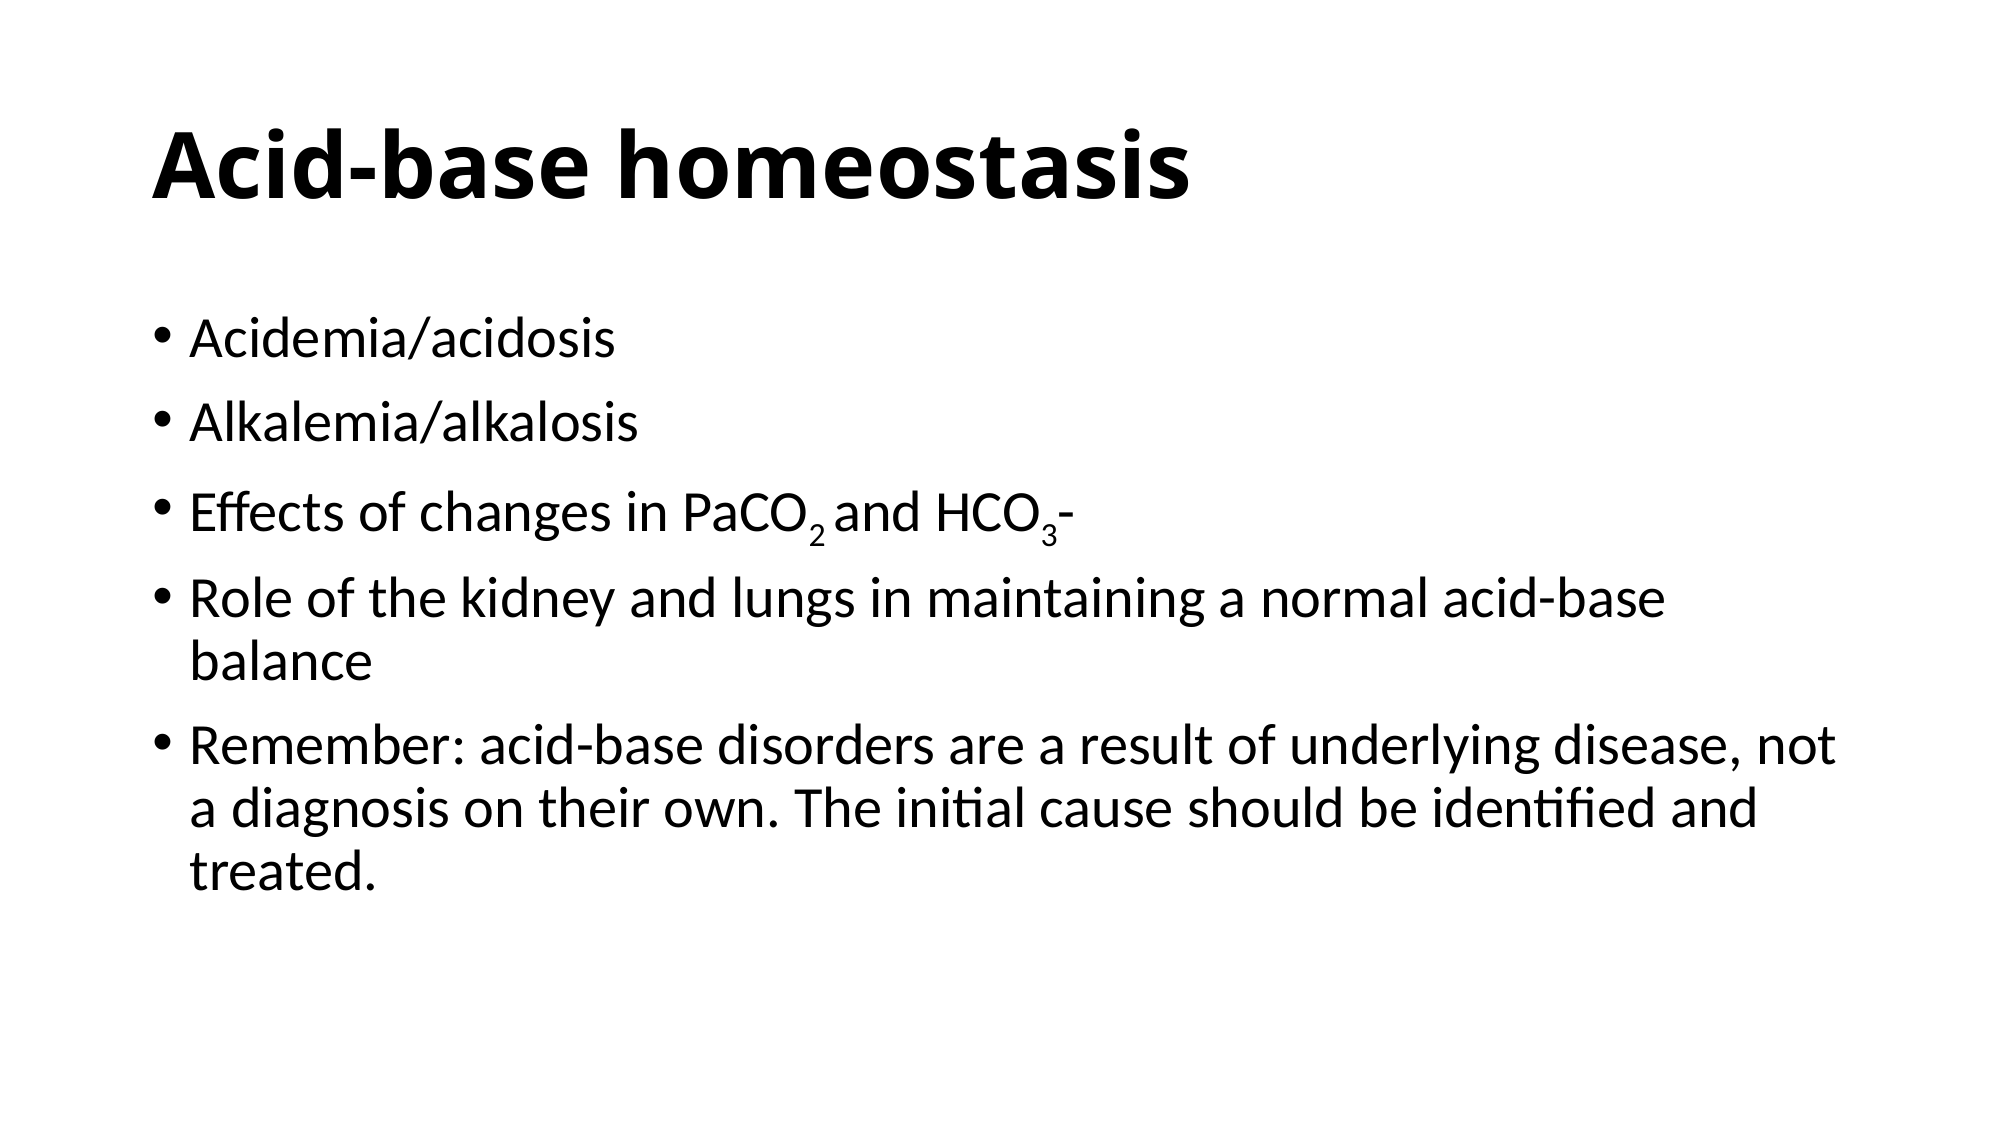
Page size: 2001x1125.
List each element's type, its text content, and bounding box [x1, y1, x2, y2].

list Acidemia/acidosis Alkalemia/alkalosis Effects of changes in PaCO2 and HCO3- Role of the kidney and lungs in maintaining a normal acid-base balance Remember: acid-base disorders are a result of underlying disease, not a diagnosis on their own. The initial cause should be identified and treated. [137, 299, 1863, 1014]
title Acid-base homeostasis [137, 59, 1863, 278]
